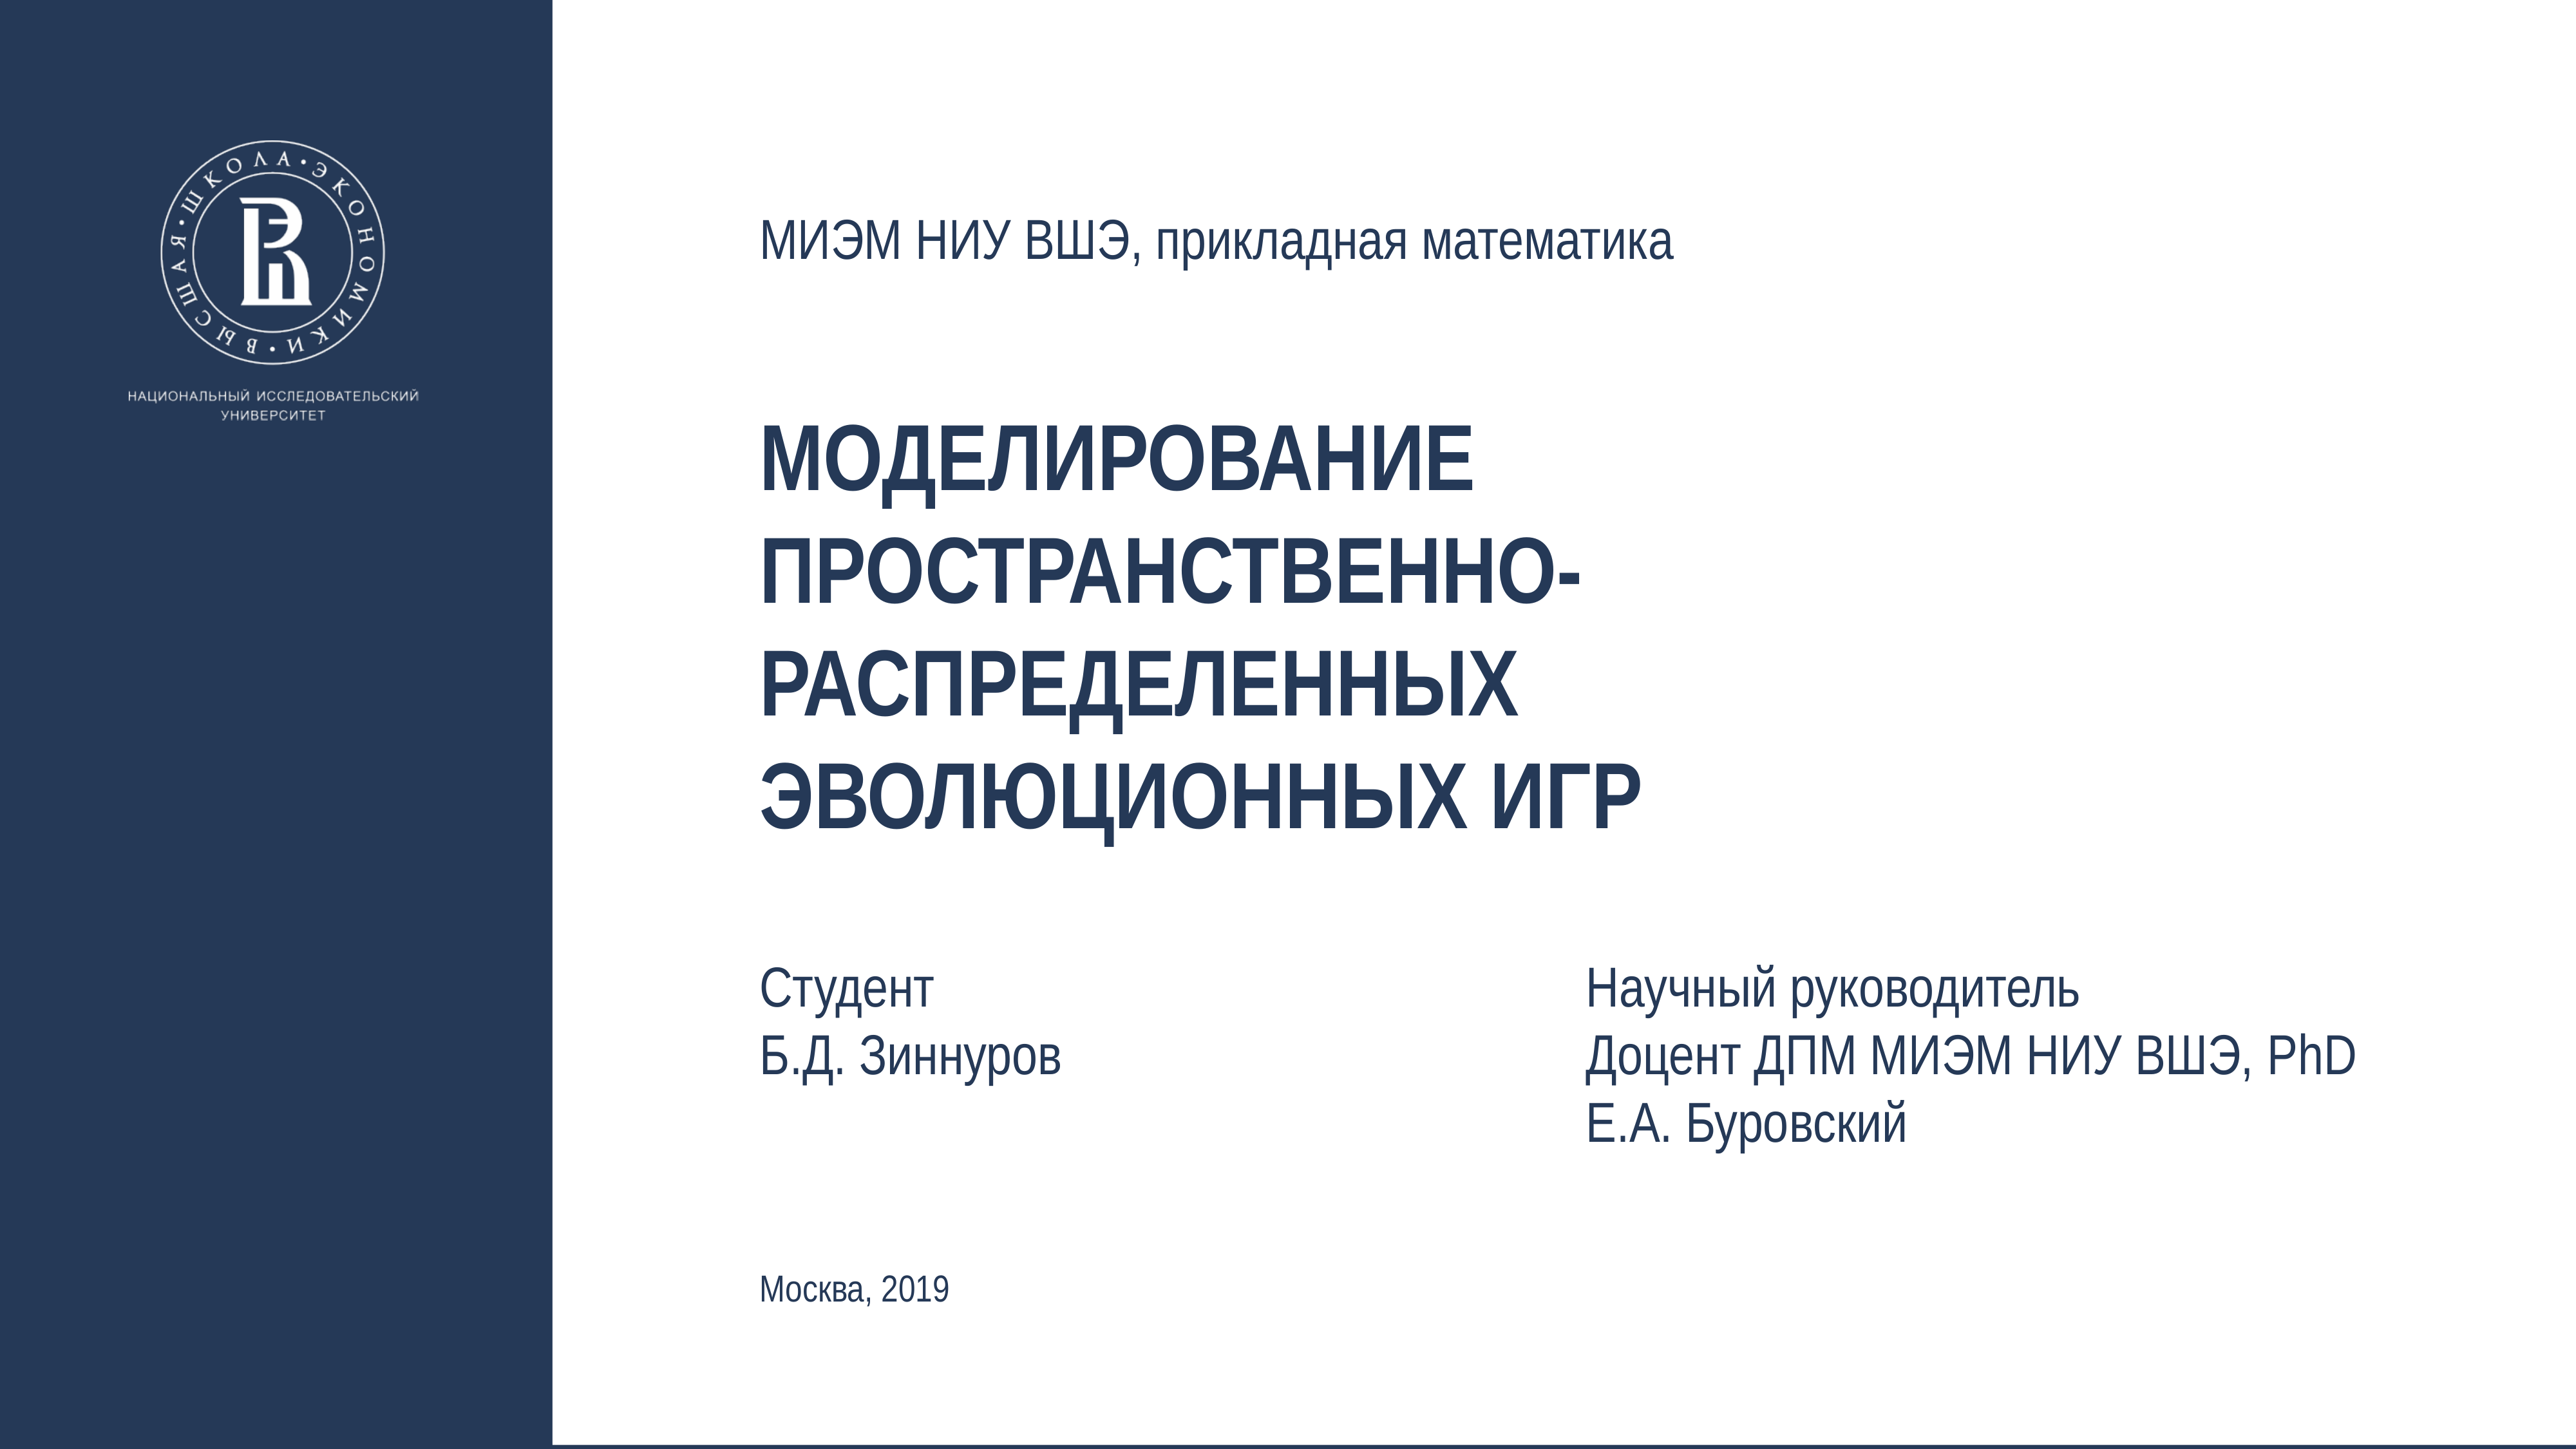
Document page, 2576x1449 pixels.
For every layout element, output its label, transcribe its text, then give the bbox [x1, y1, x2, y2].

text_box МИЭМ НИУ ВШЭ, прикладная математика [752, 195, 1750, 278]
text_box Студент Б.Д. Зиннуров [752, 943, 1578, 1068]
text_box Москва, 2019 [752, 1256, 1750, 1317]
text_box Научный руководитель Доцент ДПМ МИЭМ НИУ ВШЭ, PhD Е.А. Буровский [1578, 943, 2576, 1189]
picture [129, 140, 419, 421]
text_box МОДЕЛИРОВАНИЕ ПРОСТРАНСТВЕННО-РАСПРЕДЕЛЕННЫХ ЭВОЛЮЦИОННЫХ ИГР [752, 415, 1750, 855]
